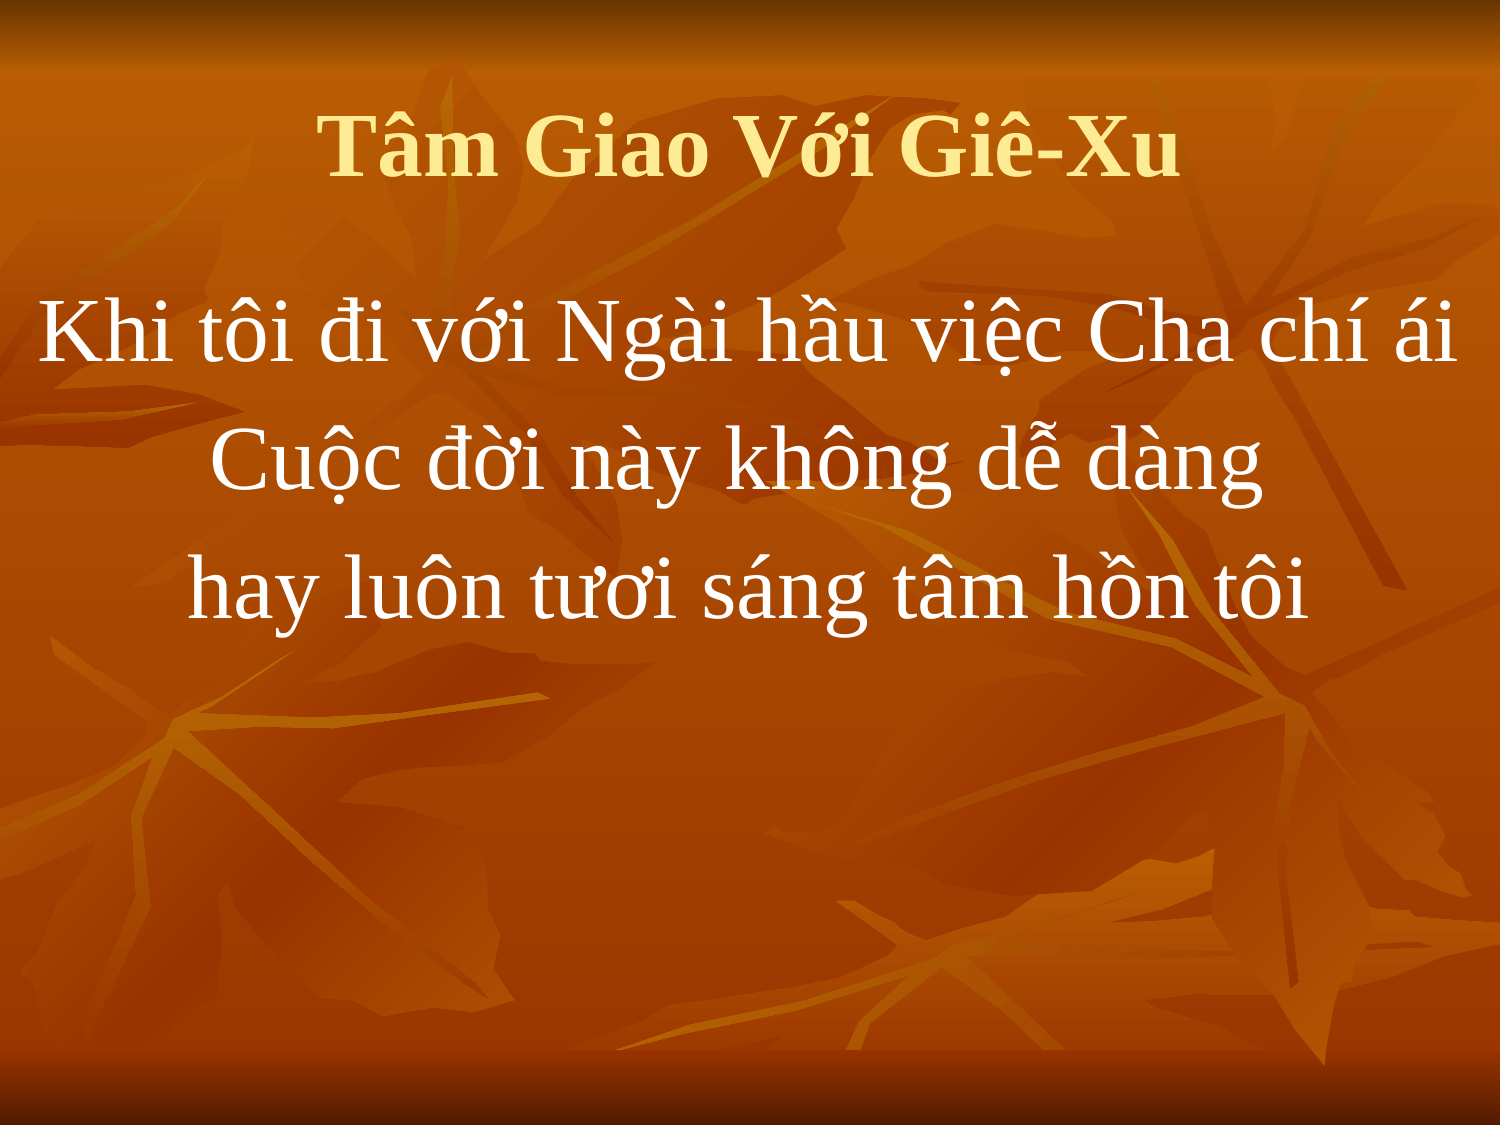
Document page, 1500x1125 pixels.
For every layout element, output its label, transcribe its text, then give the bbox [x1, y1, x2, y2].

list Khi tôi đi với Ngài hầu việc Cha chí ái Cuộc đời này không dễ dàng hay luôn tươi sáng tâm hồn tôi [0, 262, 1500, 1006]
title Tâm Giao Với Giê-Xu [74, 45, 1426, 234]
